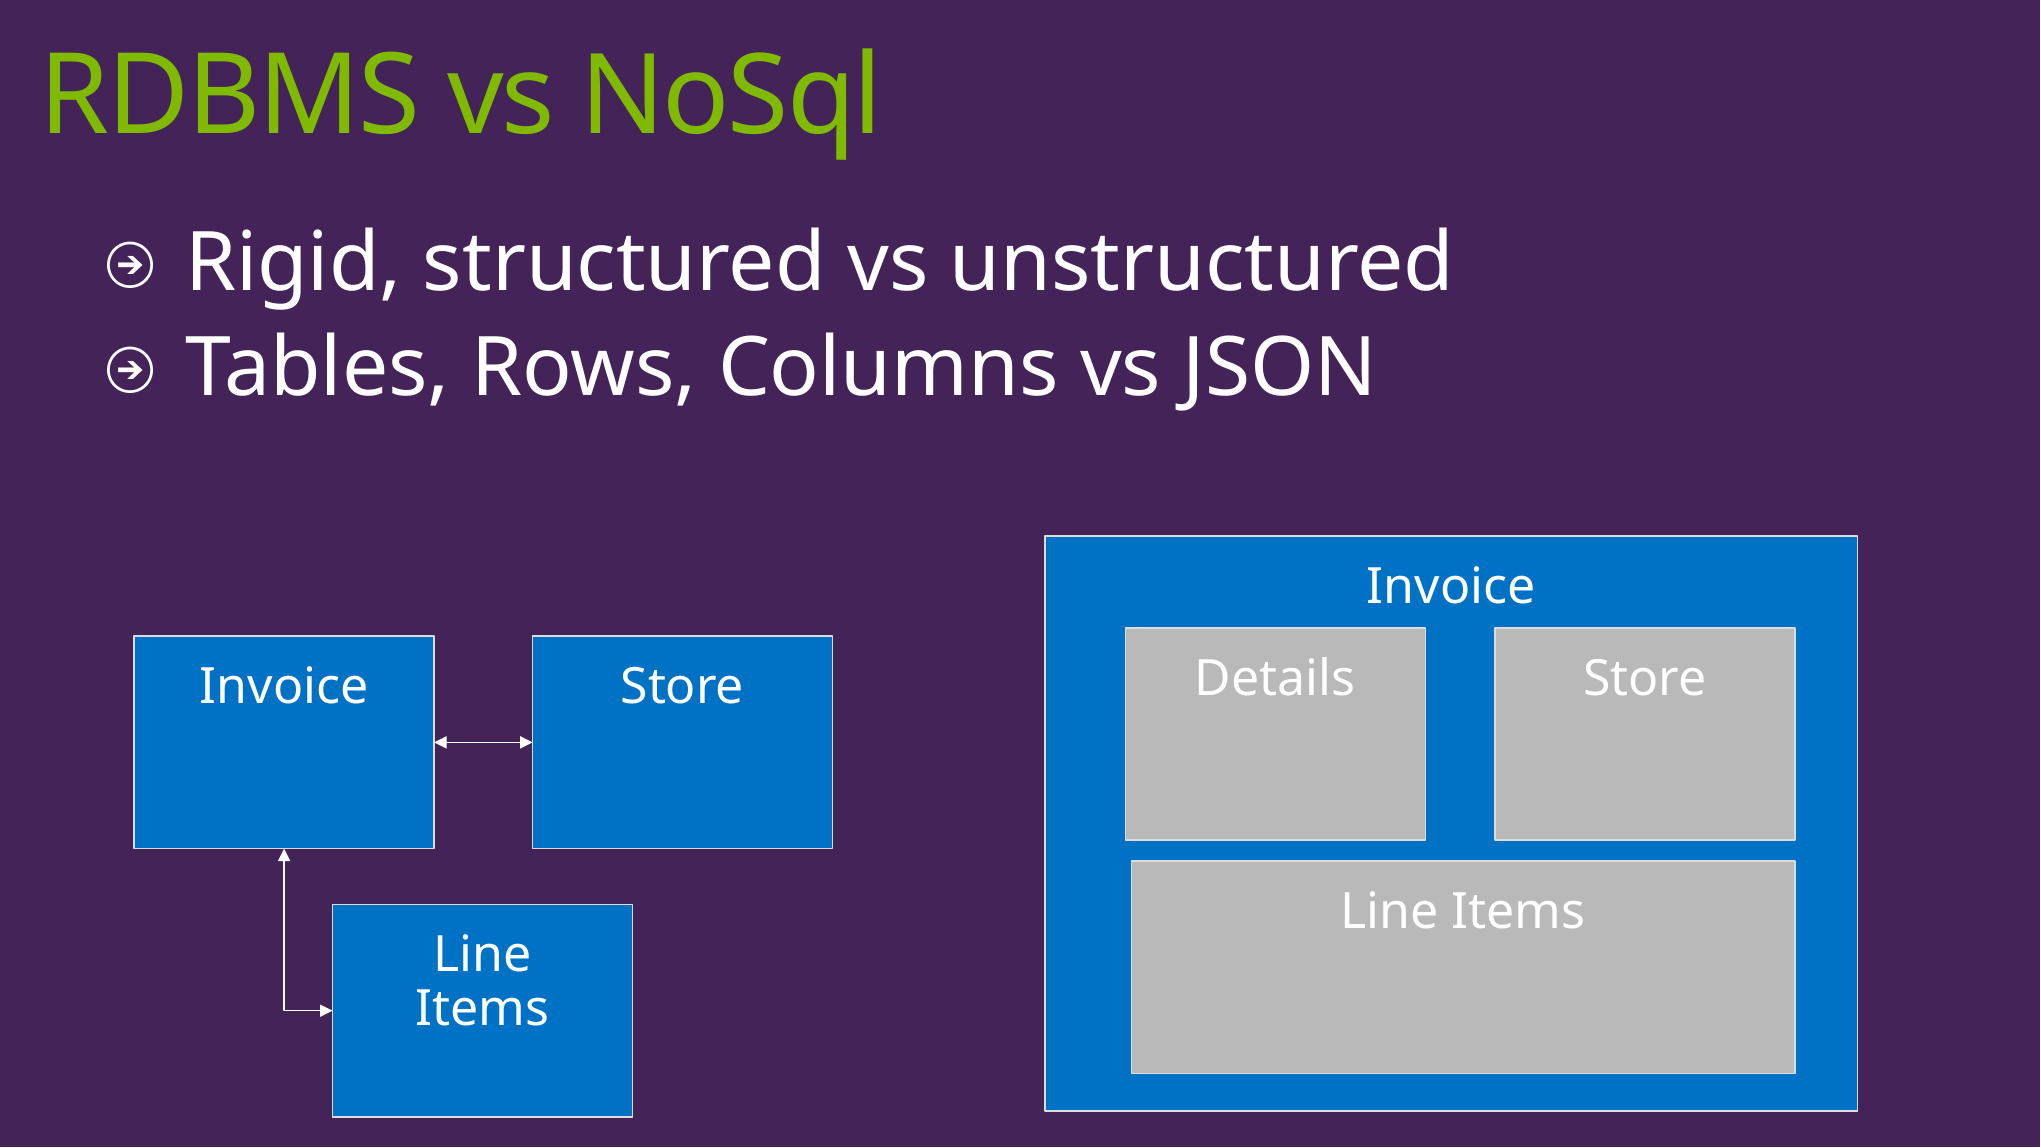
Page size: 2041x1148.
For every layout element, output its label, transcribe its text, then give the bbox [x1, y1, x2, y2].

text_box Store [1494, 627, 1796, 841]
text_box Rigid, structured vs unstructured Tables, Rows, Columns vs JSON [82, 199, 1906, 540]
text_box Details [1125, 627, 1426, 841]
picture [107, 334, 165, 393]
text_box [227, 905, 390, 955]
text_box Invoice [133, 635, 435, 849]
text_box Invoice [1044, 535, 1858, 1112]
text_box Store [532, 635, 833, 849]
text_box Line Items [332, 904, 633, 1118]
title RDBMS vs NoSql [14, 16, 1966, 168]
text_box Line Items [1131, 860, 1796, 1074]
picture [107, 229, 165, 288]
